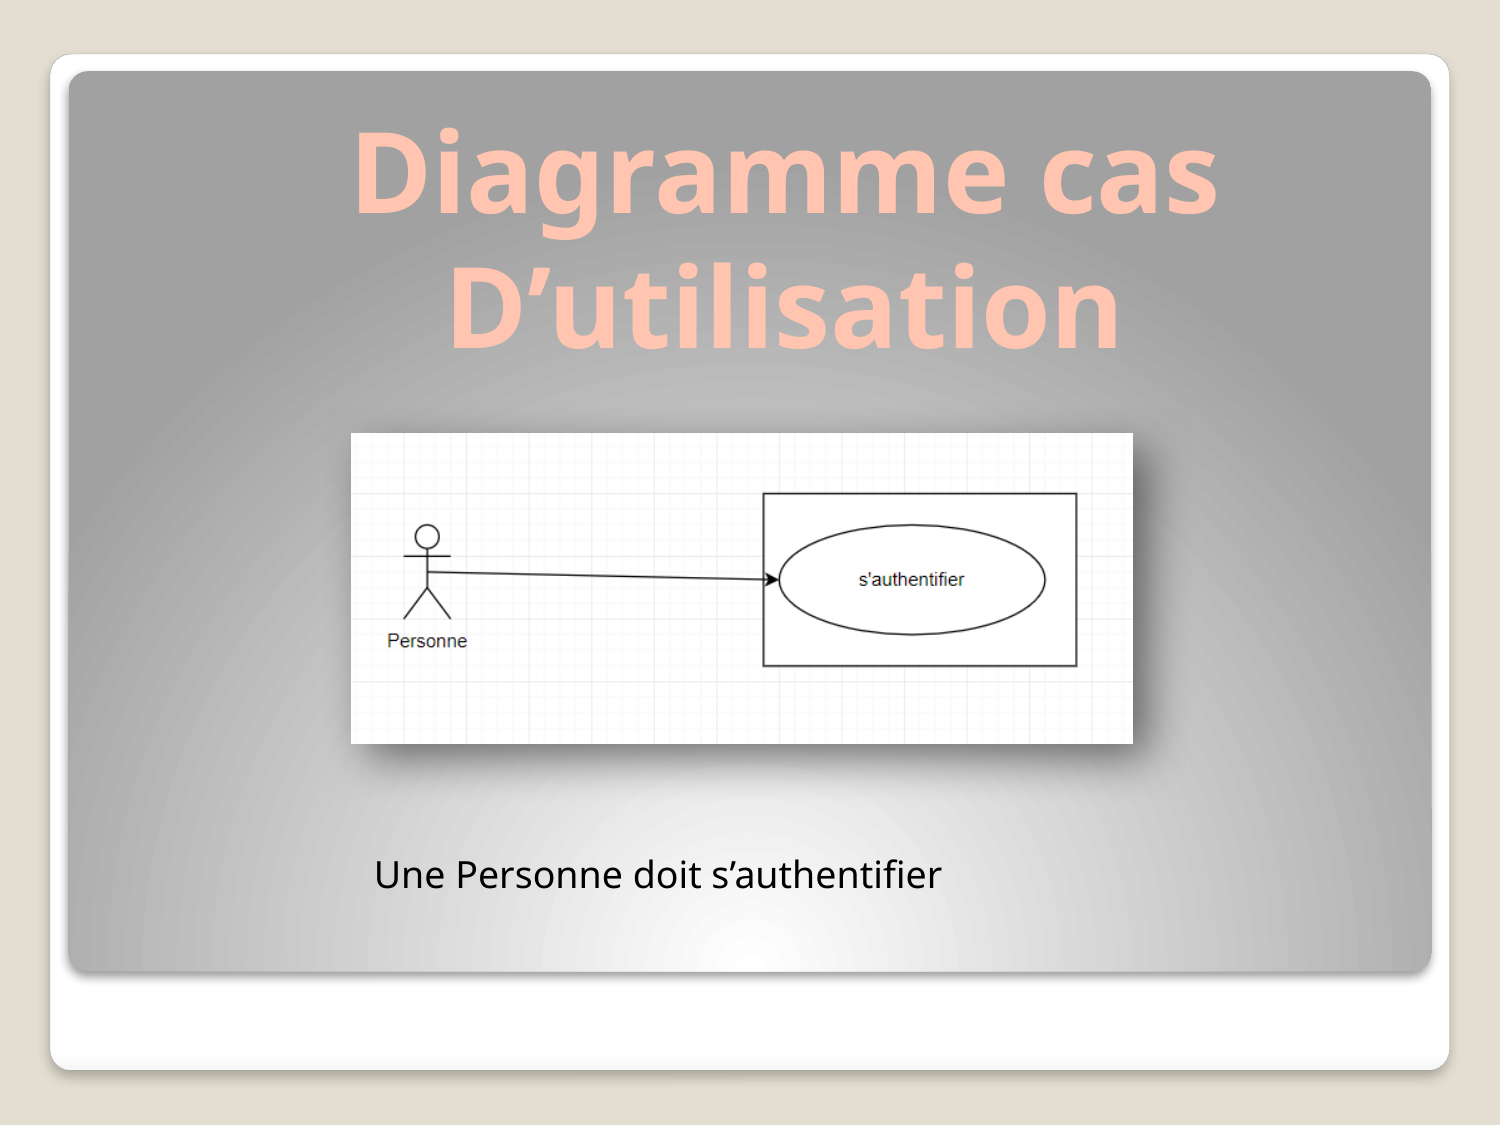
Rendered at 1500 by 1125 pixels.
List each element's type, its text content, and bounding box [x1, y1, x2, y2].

text_box Une Personne doit s’authentifier [222, 843, 1243, 904]
text_box Diagramme cas D’utilisation [140, 93, 1430, 379]
picture [351, 433, 1134, 744]
